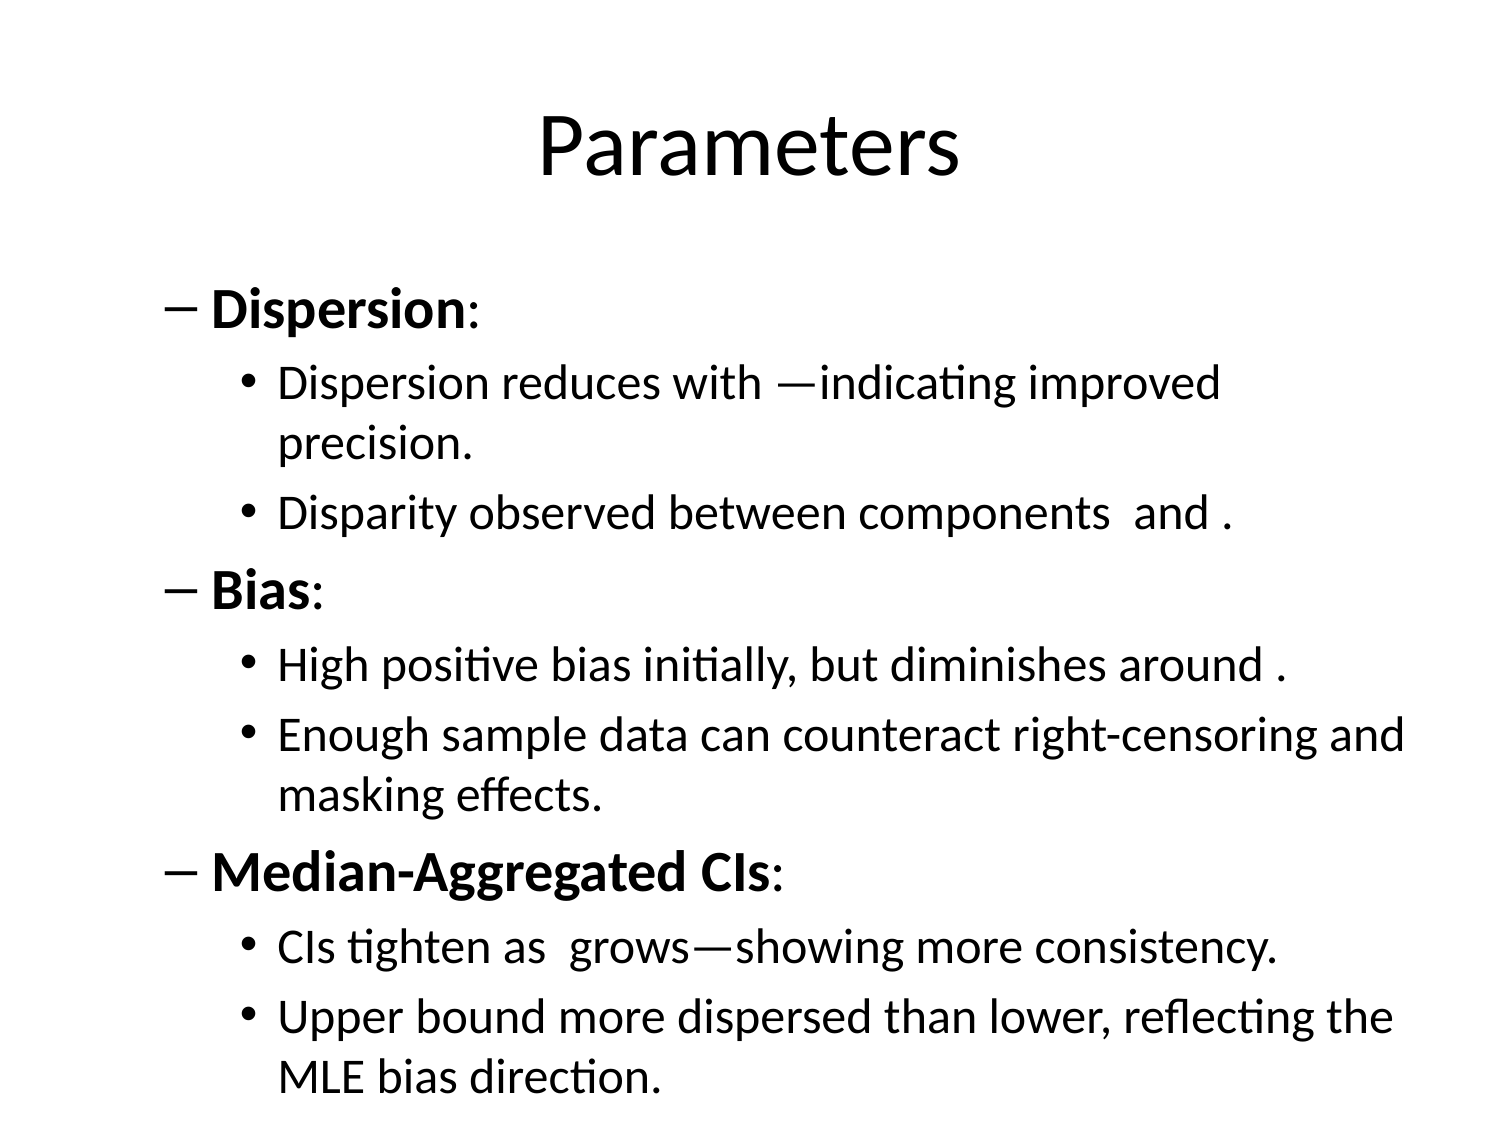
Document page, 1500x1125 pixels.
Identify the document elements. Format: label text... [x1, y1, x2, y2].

list Dispersion: Dispersion reduces with —indicating improved precision. Disparity observed between components and . Bias: High positive bias initially, but diminishes around . Enough sample data can counteract right-censoring and masking effects. Median-Aggregated CIs: CIs tighten as grows—showing more consistency. Upper bound more dispersed than lower, reflecting the MLE bias direction. [75, 262, 1425, 1005]
title Parameters [75, 45, 1425, 233]
